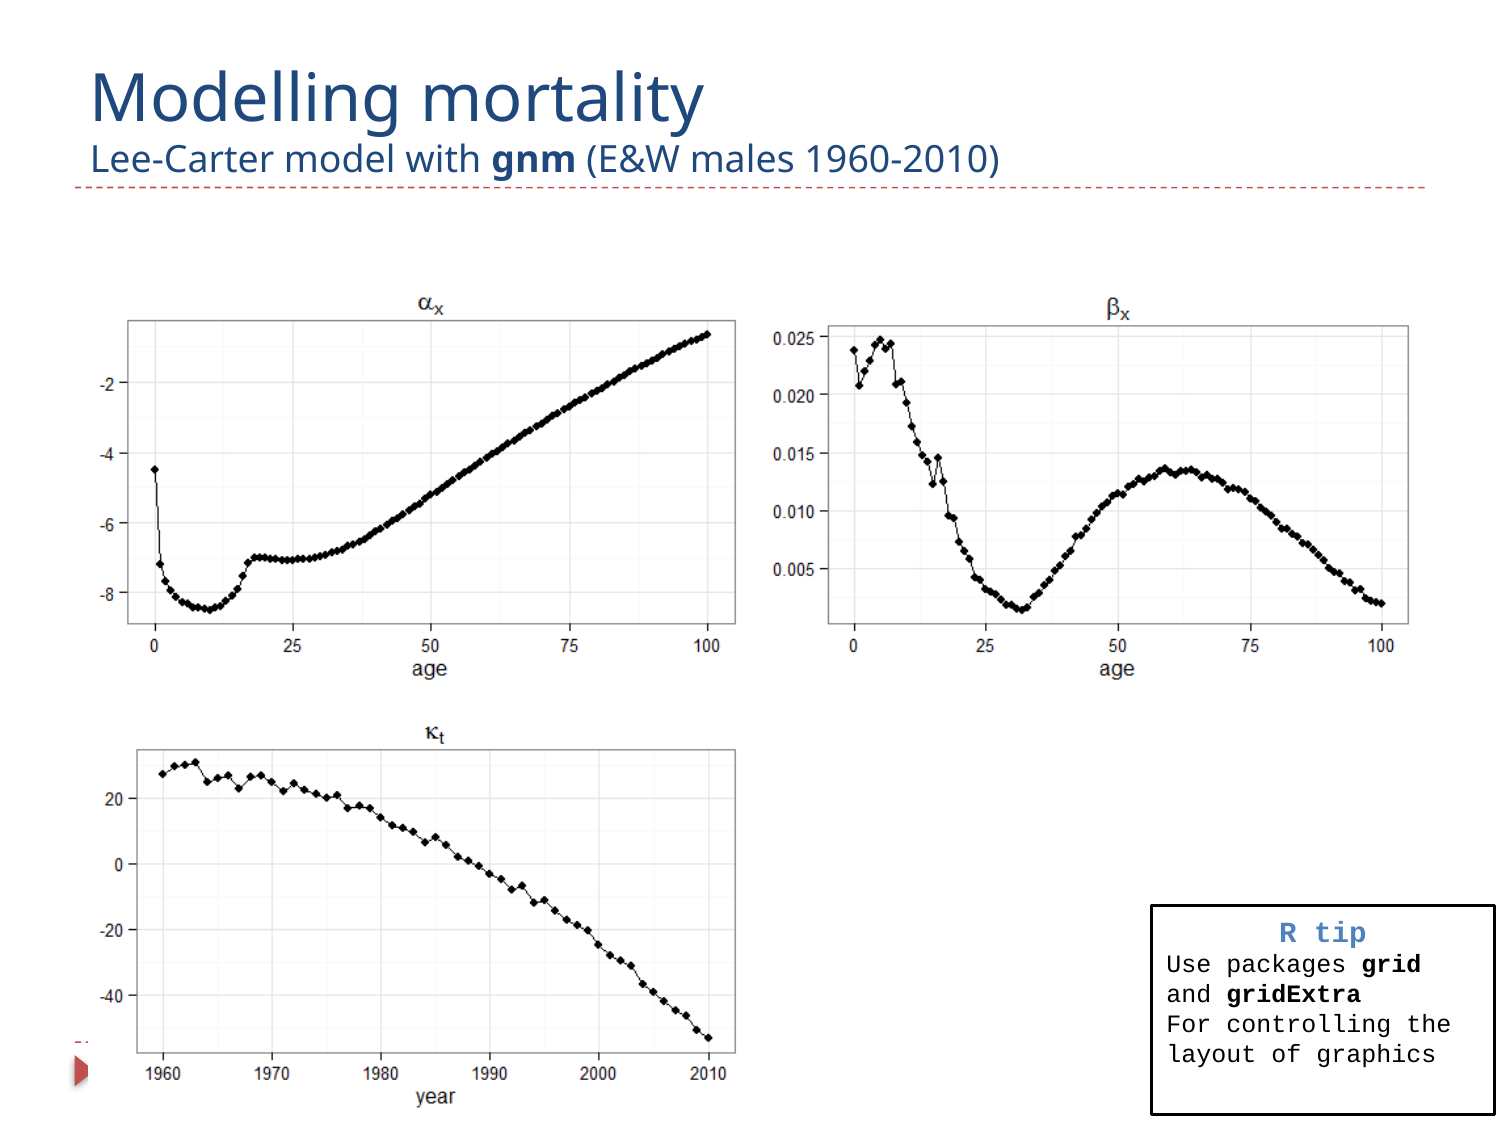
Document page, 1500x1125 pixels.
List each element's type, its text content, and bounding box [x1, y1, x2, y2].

title Modelling mortality Lee-Carter model with gnm (E&W males 1960-2010) [75, 24, 1425, 188]
text_box R tip Use packages grid and gridExtra For controlling the layout of graphics [1440, 904, 1496, 1116]
picture [88, 265, 1435, 1123]
